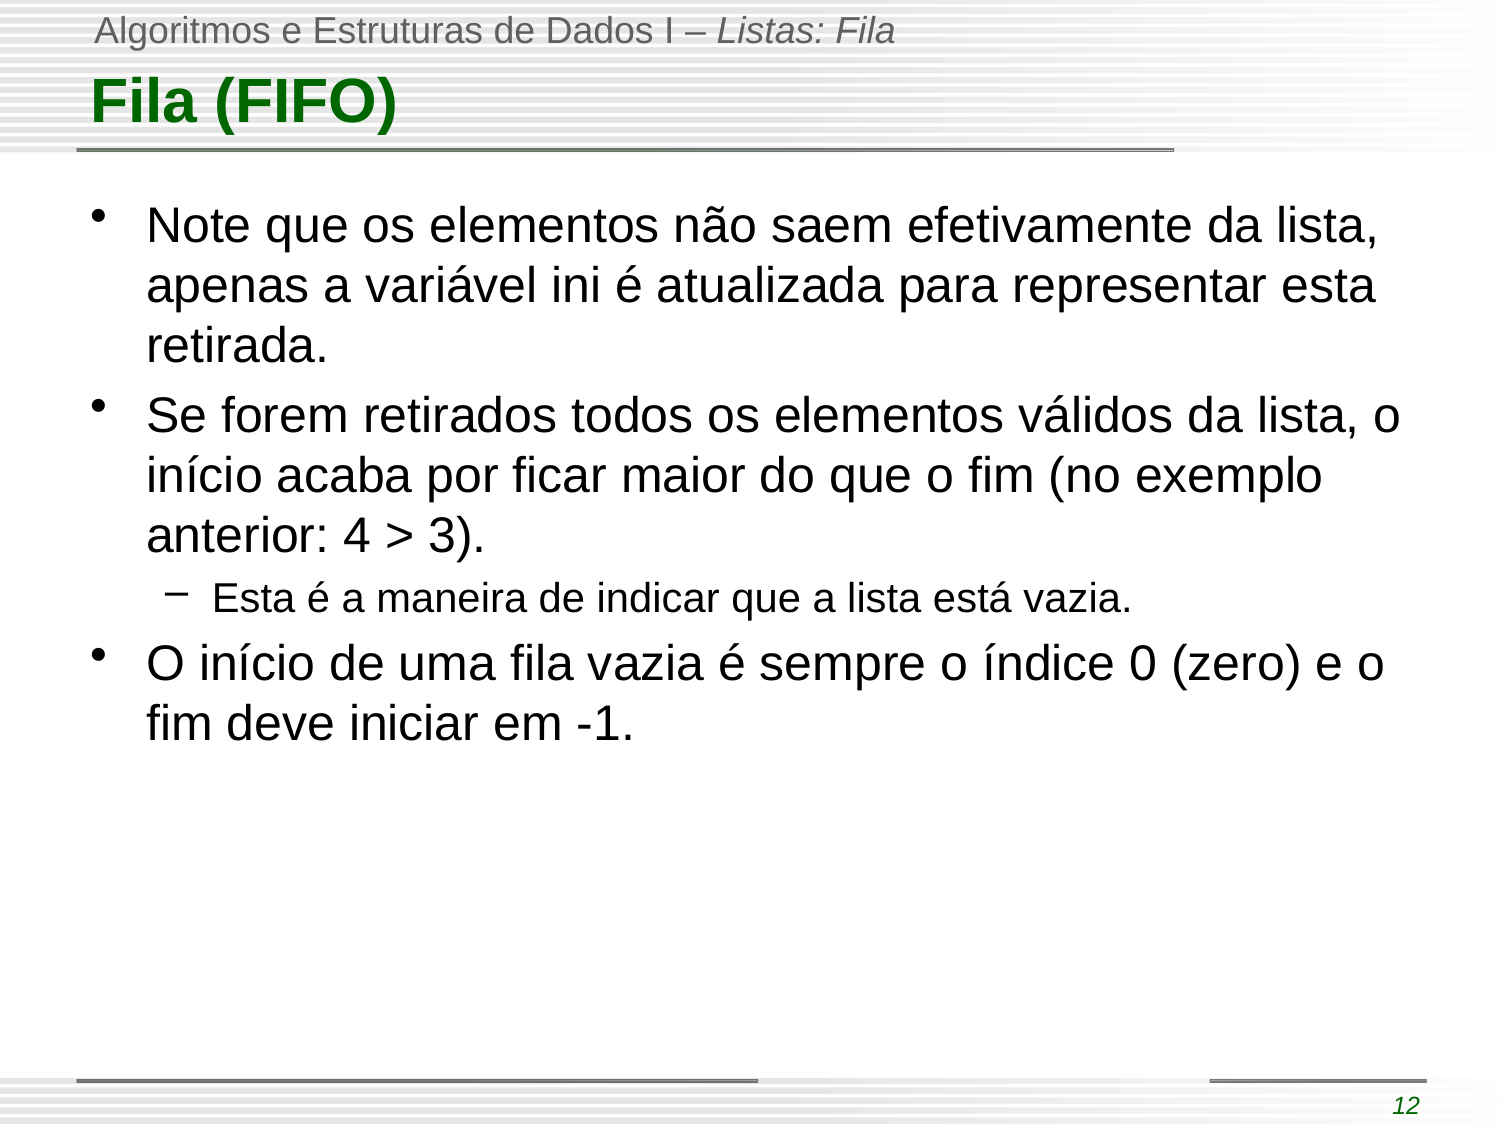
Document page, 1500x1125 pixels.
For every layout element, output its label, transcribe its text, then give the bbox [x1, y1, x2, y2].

title Fila (FIFO) [75, 45, 1425, 149]
list Note que os elementos não saem efetivamente da lista, apenas a variável ini é atualizada para representar esta retirada. Se forem retirados todos os elementos válidos da lista, o início acaba por ficar maior do que o fim (no exemplo anterior: 4 > 3). Esta é a maneira de indicar que a lista está vazia. O início de uma fila vazia é sempre o índice 0 (zero) e o fim deve iniciar em -1. [75, 184, 1425, 1071]
